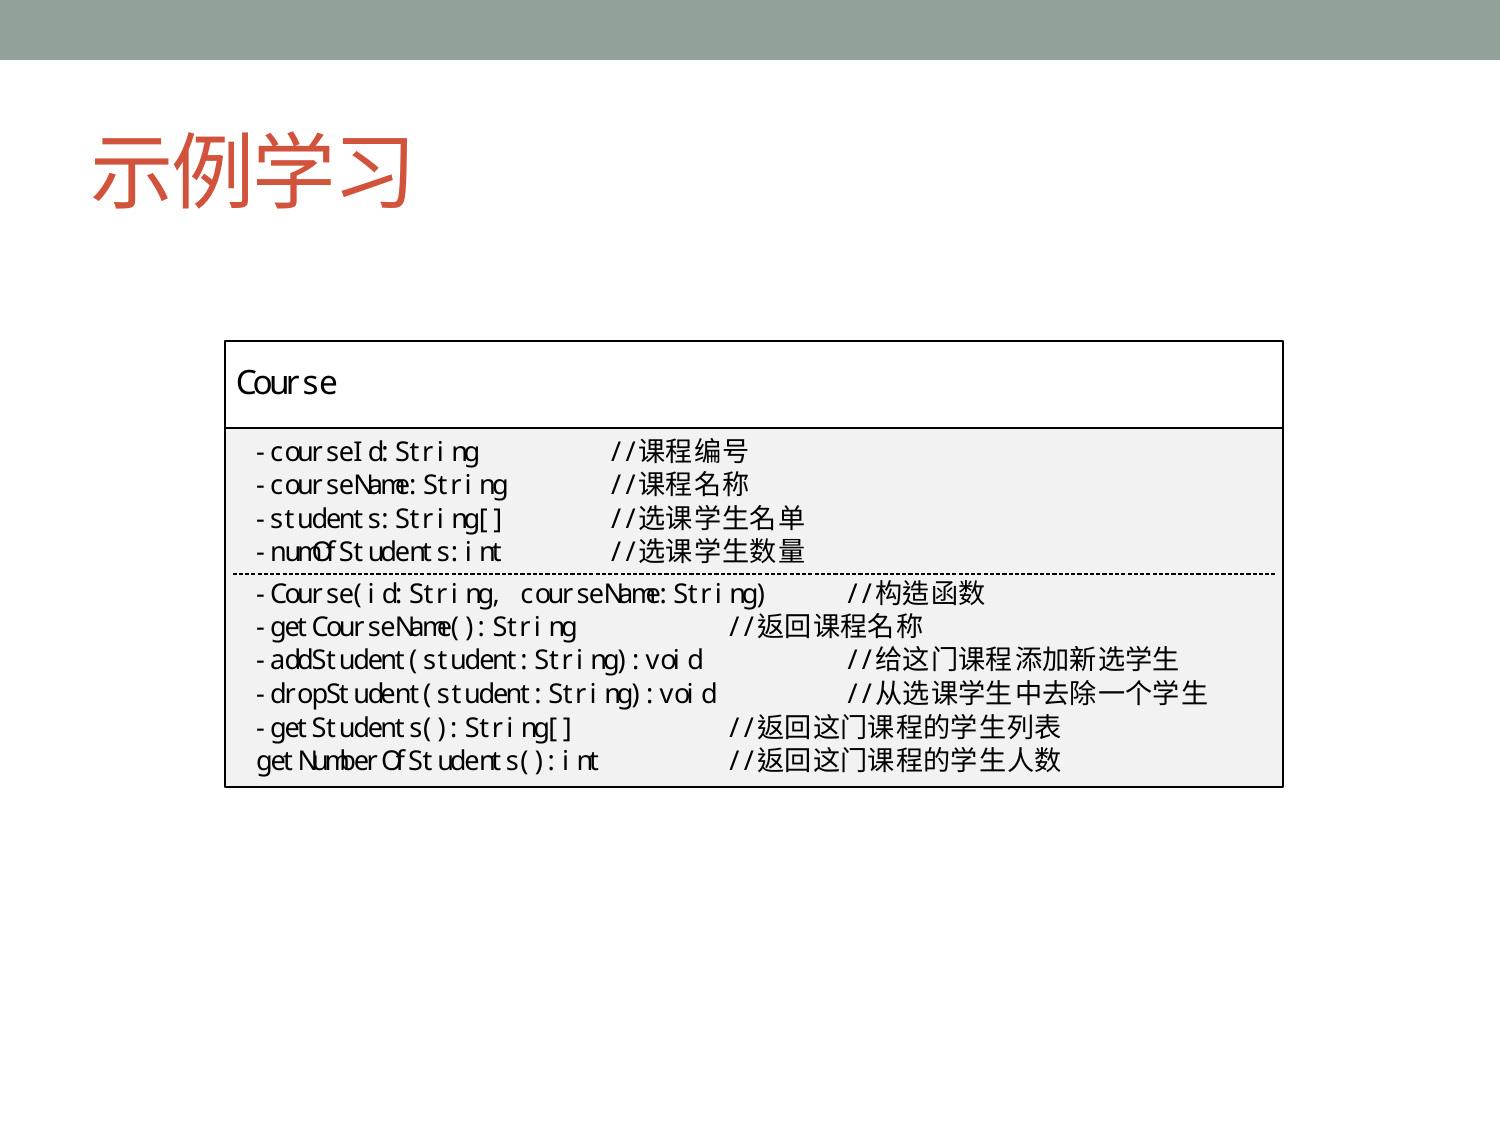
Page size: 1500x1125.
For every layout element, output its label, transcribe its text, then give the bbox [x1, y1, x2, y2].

picture [215, 336, 1285, 789]
title 示例学习 [75, 87, 1425, 250]
